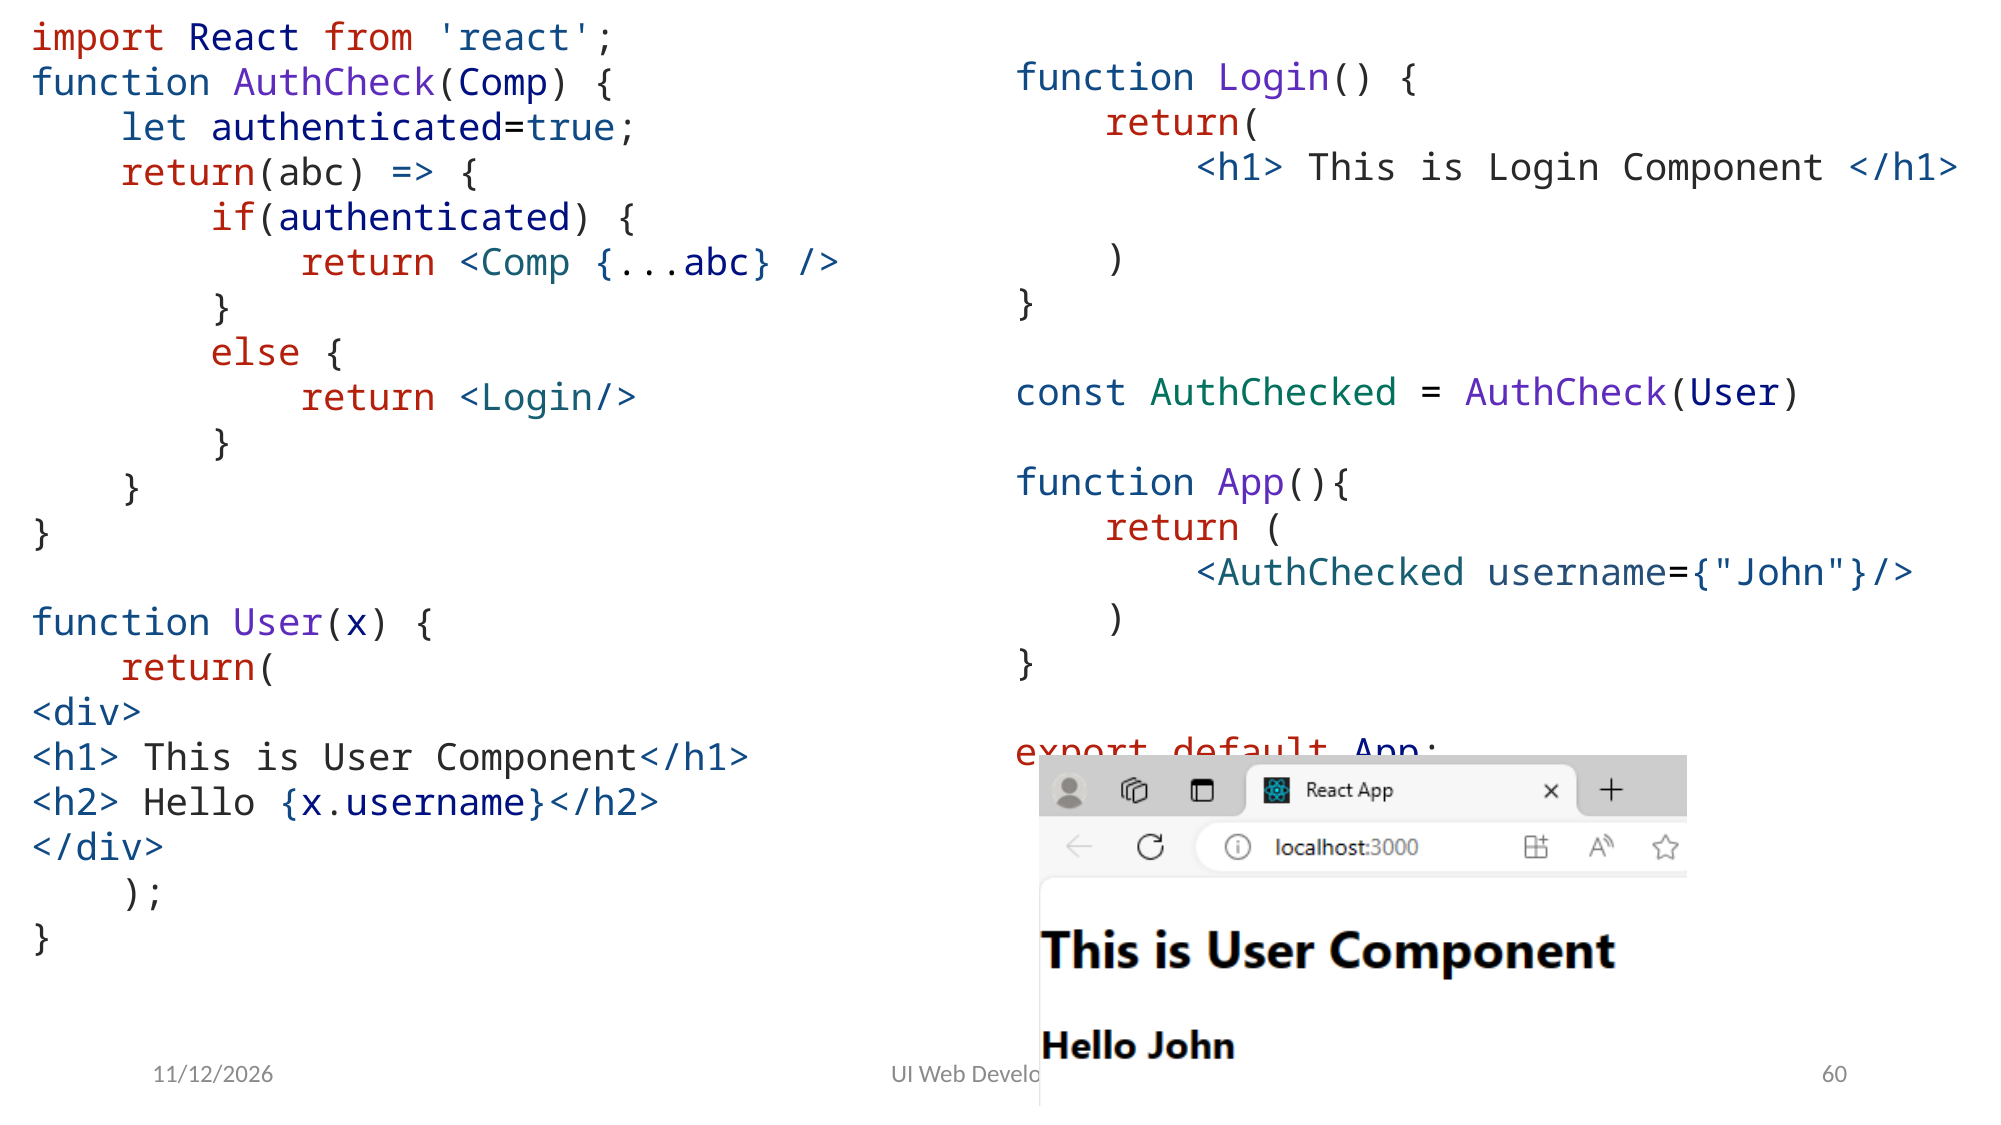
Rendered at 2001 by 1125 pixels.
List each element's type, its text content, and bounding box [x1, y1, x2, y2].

text_box function Login() { return( <h1> This is Login Component </h1> ) } const AuthChecked = AuthCheck(User) function App(){ return ( <AuthChecked username={"John"}/> ) } export default App; [999, 0, 2000, 781]
text_box import React from 'react'; function AuthCheck(Comp) { let authenticated=true; return(abc) => { if(authenticated) { return <Comp {...abc} /> } else { return <Login/> } } } function User(x) { return( <div> <h1> This is User Component</h1> <h2> Hello {x.username}</h2> </div> ); } [15, 5, 875, 966]
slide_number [137, 1042, 588, 1103]
picture [1039, 755, 1687, 1106]
slide_number 60 [1687, 1042, 1863, 1103]
footer UI Web Development [662, 1042, 1039, 1103]
